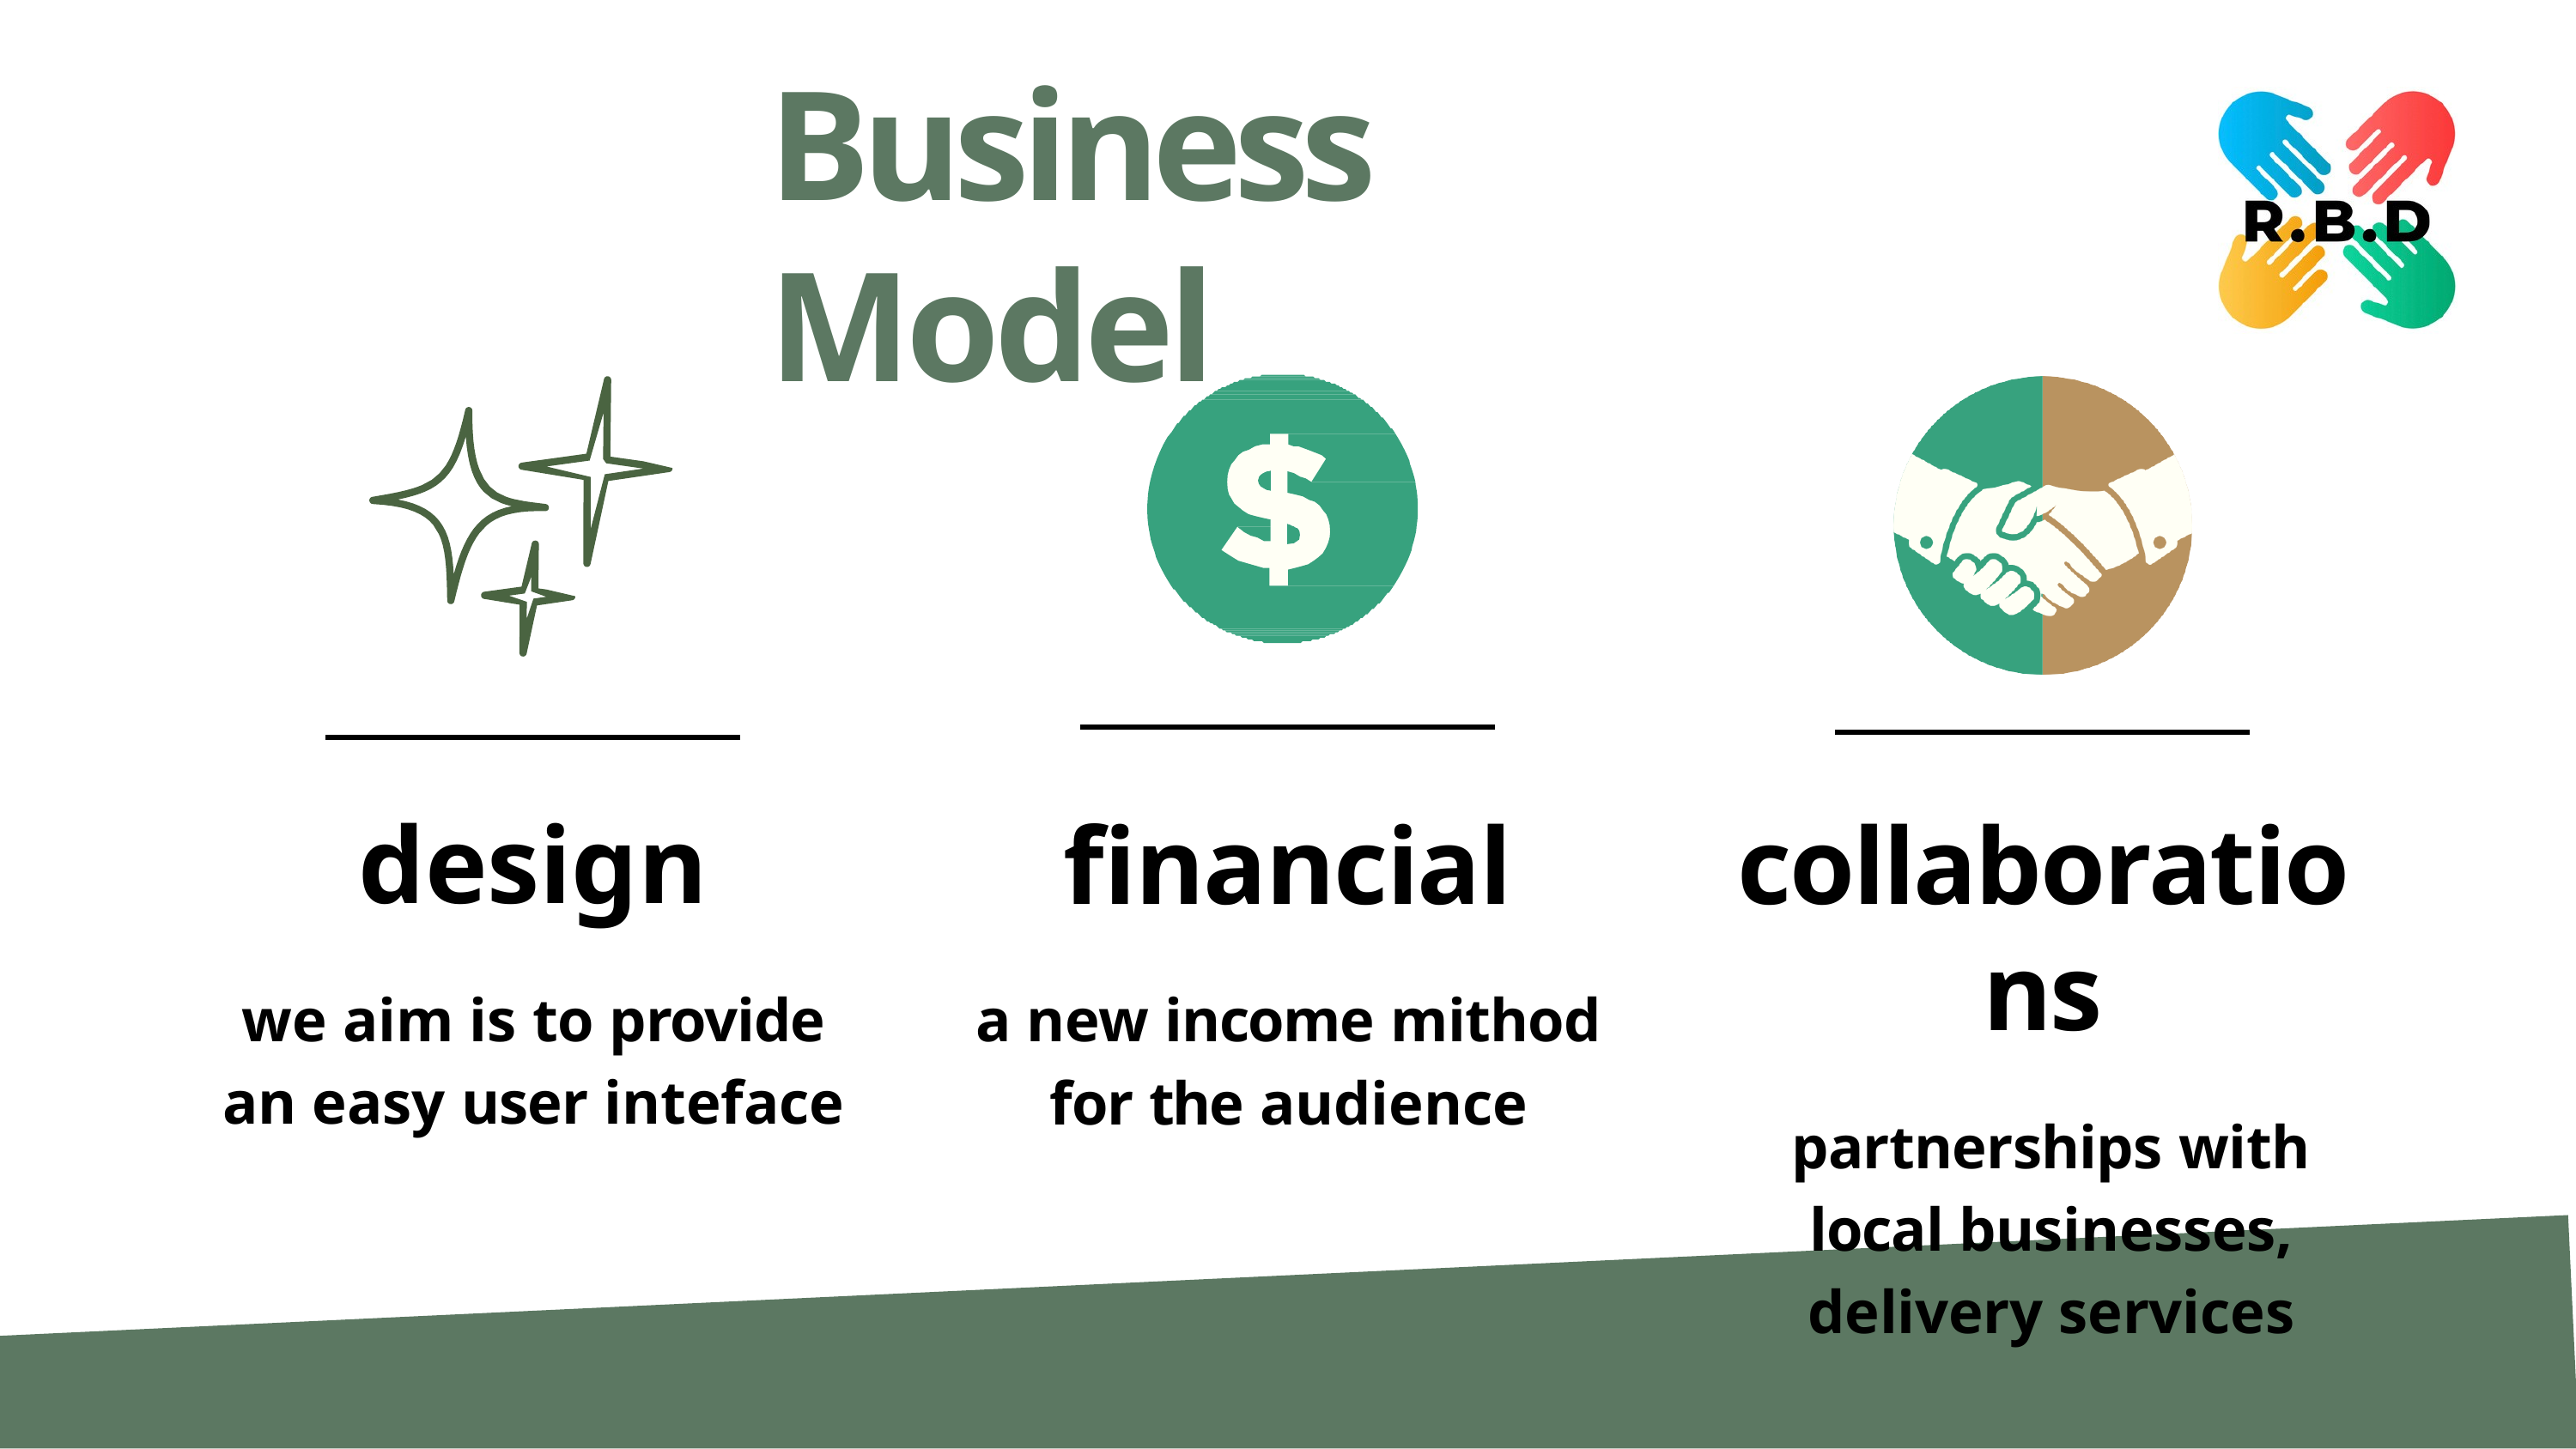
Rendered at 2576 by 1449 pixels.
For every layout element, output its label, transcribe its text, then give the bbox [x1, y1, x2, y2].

picture [1893, 376, 2192, 675]
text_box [1146, 374, 1419, 644]
text_box [0, 1215, 2576, 1449]
text_box collaborations partnerships with local businesses, delivery services [1706, 797, 2379, 1346]
picture [2217, 87, 2458, 334]
text_box design we aim is to provide an easy user inteface [218, 797, 848, 1137]
text_box financial a new income mithod for the audience [951, 797, 1625, 1137]
text_box Business Model [767, 46, 1820, 412]
text_box [481, 540, 575, 657]
text_box [369, 407, 550, 604]
text_box [518, 376, 673, 567]
